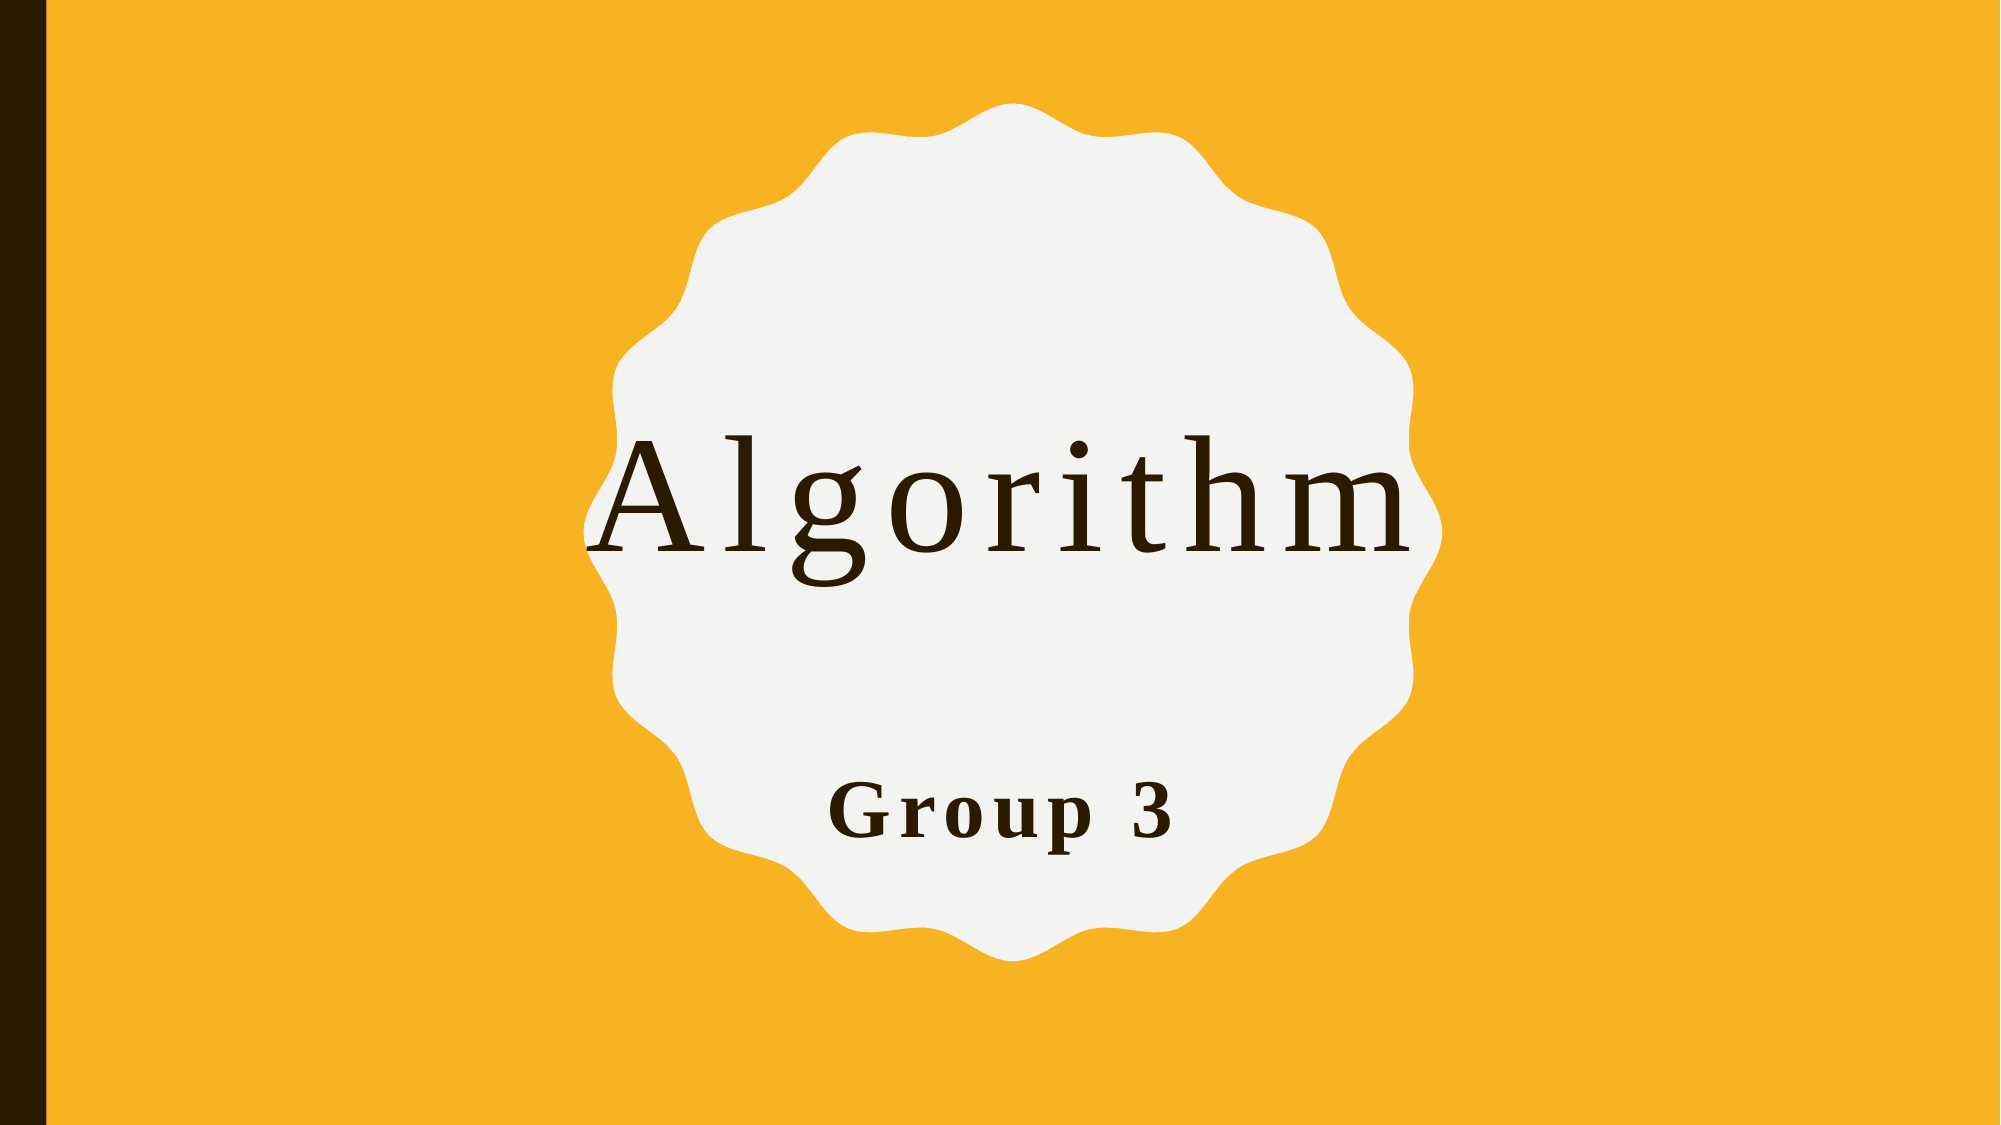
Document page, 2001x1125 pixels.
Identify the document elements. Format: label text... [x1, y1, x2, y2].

title Algorithm [329, 329, 1671, 667]
subtitle Group 3 [675, 746, 1325, 869]
